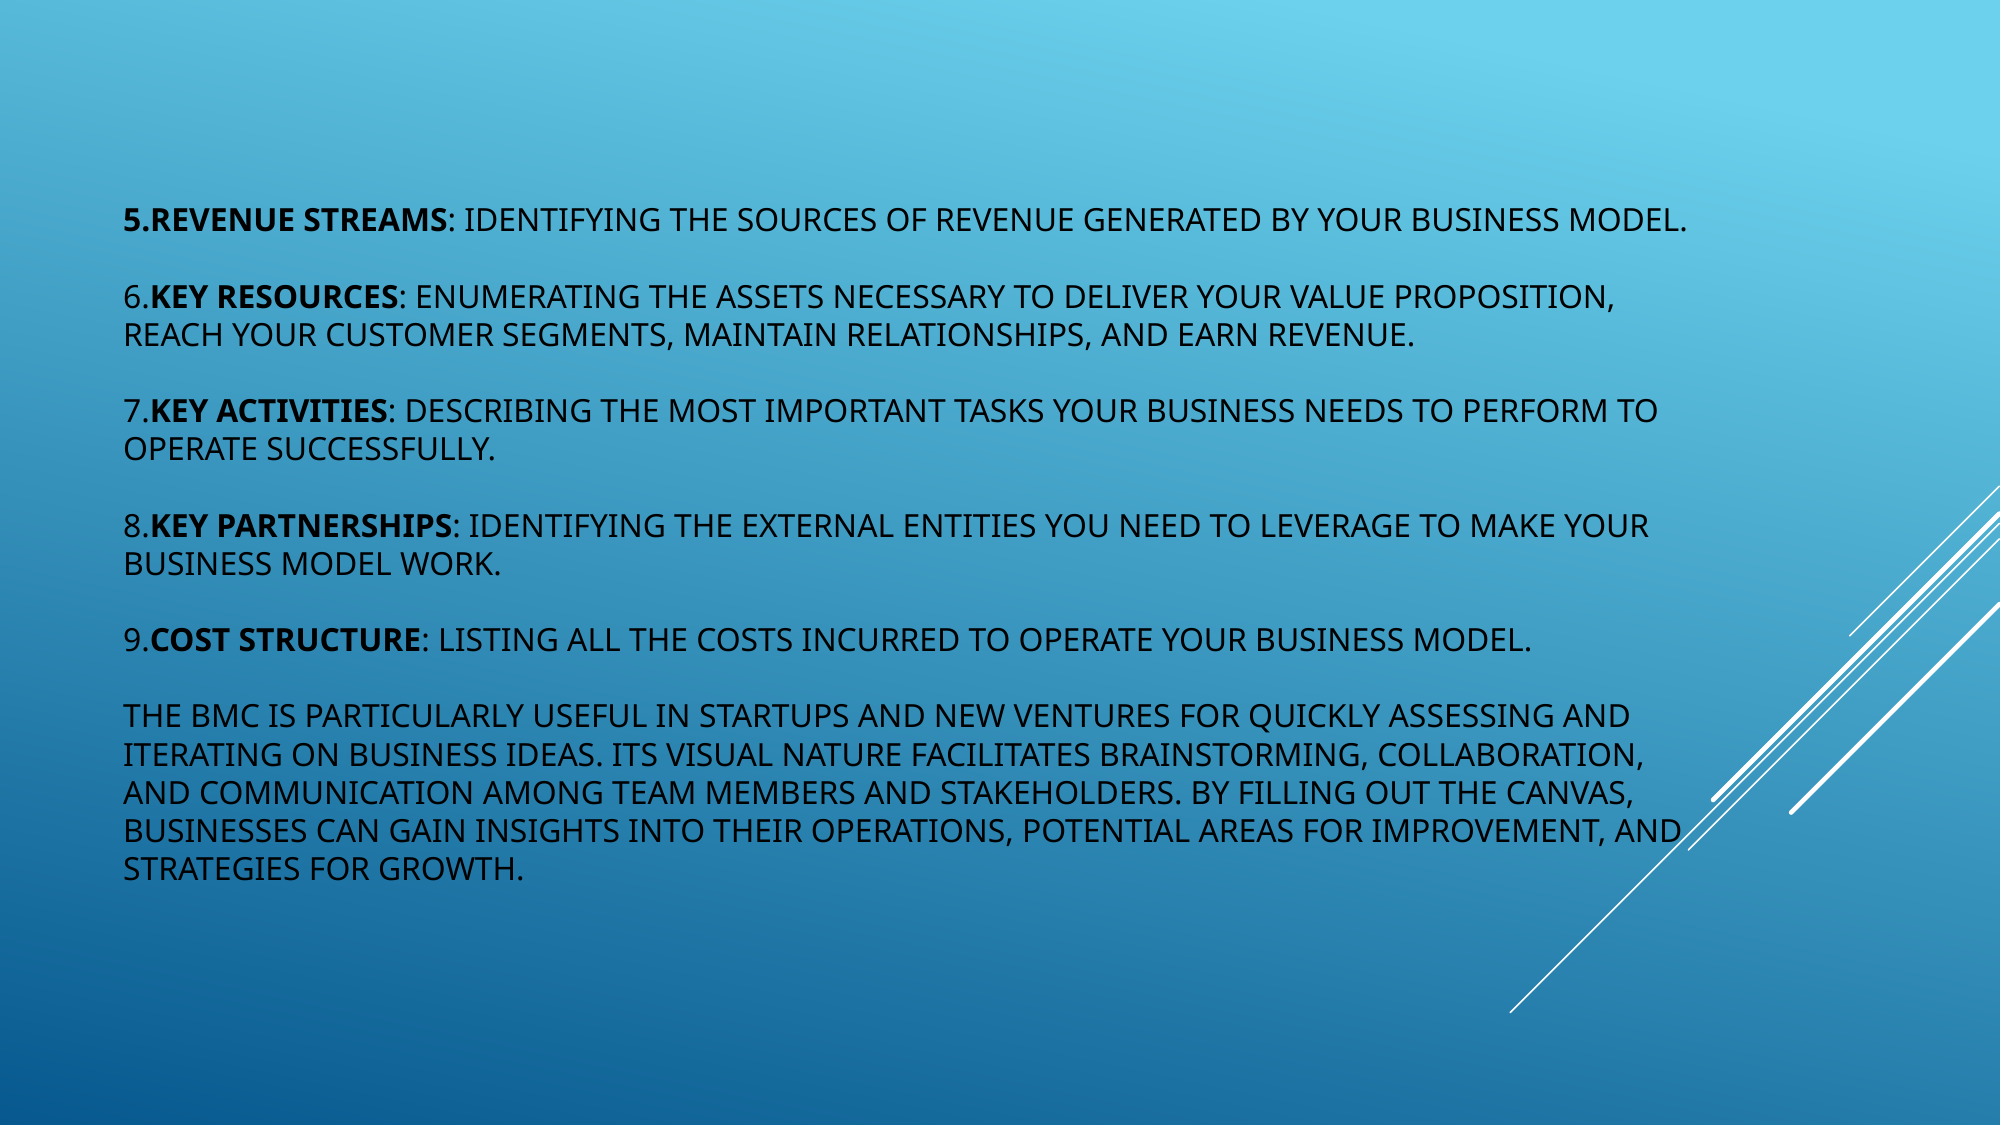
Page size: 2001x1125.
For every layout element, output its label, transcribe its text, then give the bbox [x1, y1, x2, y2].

title 5.Revenue Streams: Identifying the sources of revenue generated by your business model. 6.Key Resources: Enumerating the assets necessary to deliver your value proposition, reach your customer segments, maintain relationships, and earn revenue. 7.Key Activities: Describing the most important tasks your business needs to perform to operate successfully. 8.Key Partnerships: Identifying the external entities you need to leverage to make your business model work. 9.Cost Structure: Listing all the costs incurred to operate your business model. The BMC is particularly useful in startups and new ventures for quickly assessing and iterating on business ideas. Its visual nature facilitates brainstorming, collaboration, and communication among team members and stakeholders. By filling out the canvas, businesses can gain insights into their operations, potential areas for improvement, and strategies for growth. [108, 177, 1715, 948]
